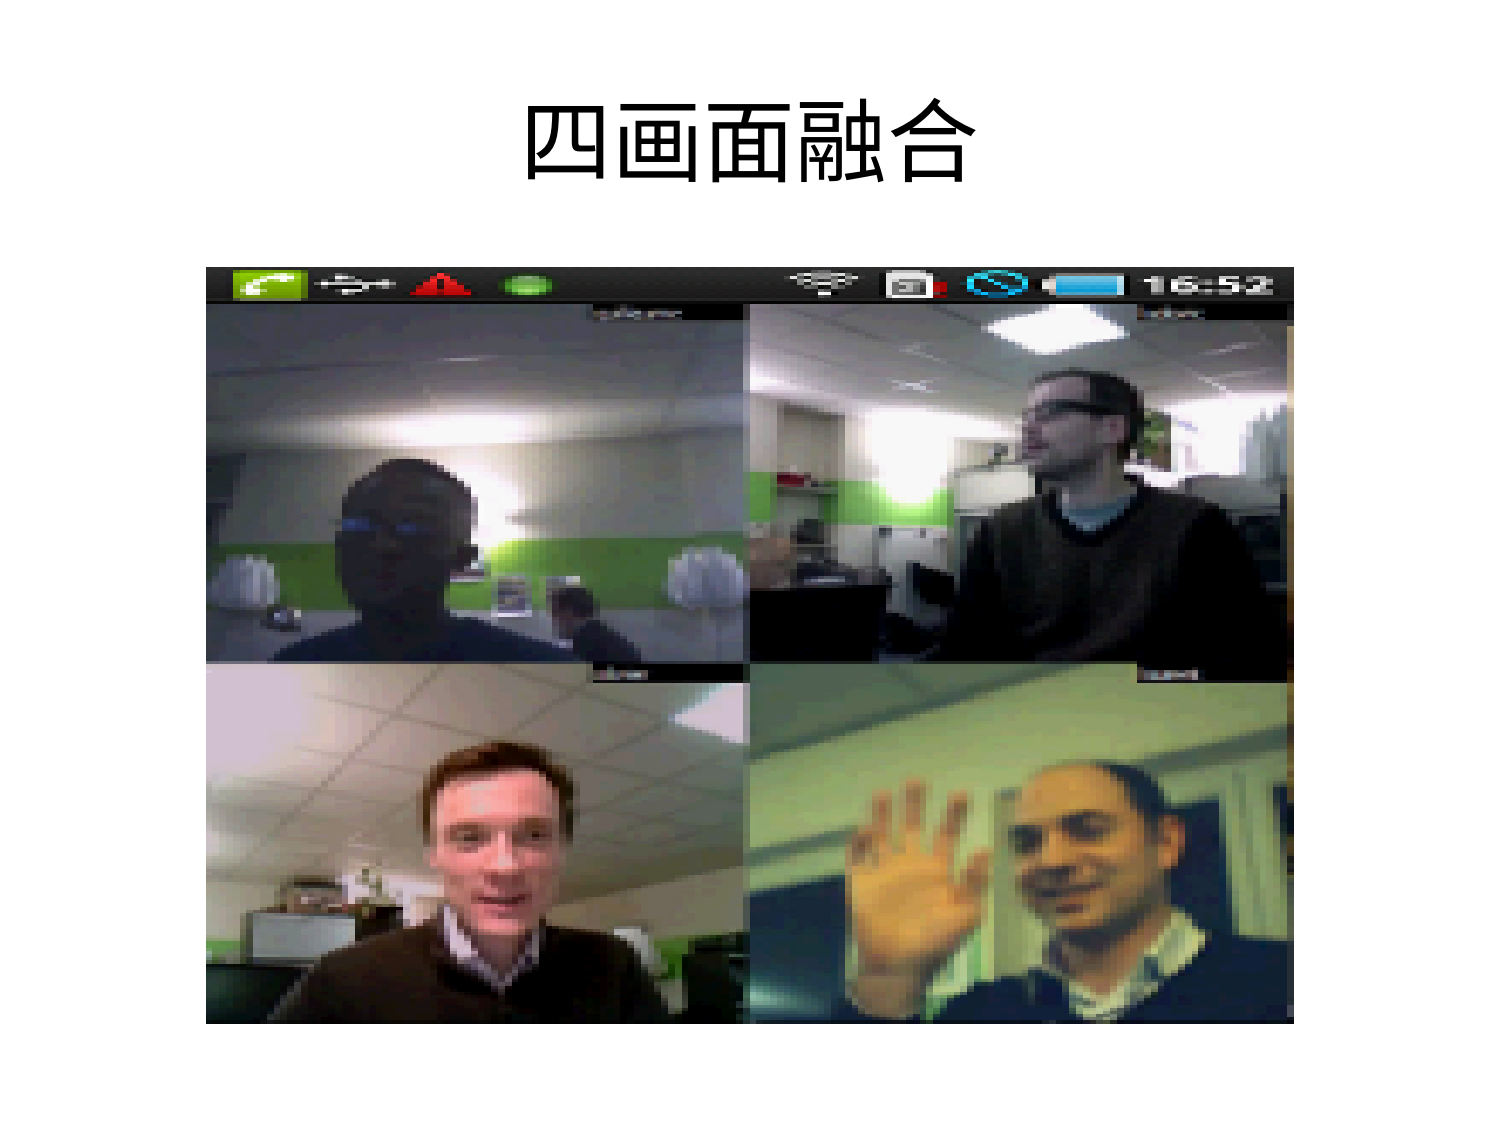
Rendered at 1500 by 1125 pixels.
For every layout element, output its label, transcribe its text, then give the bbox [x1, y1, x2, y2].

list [206, 266, 1294, 1024]
title 四画面融合 [75, 45, 1425, 233]
